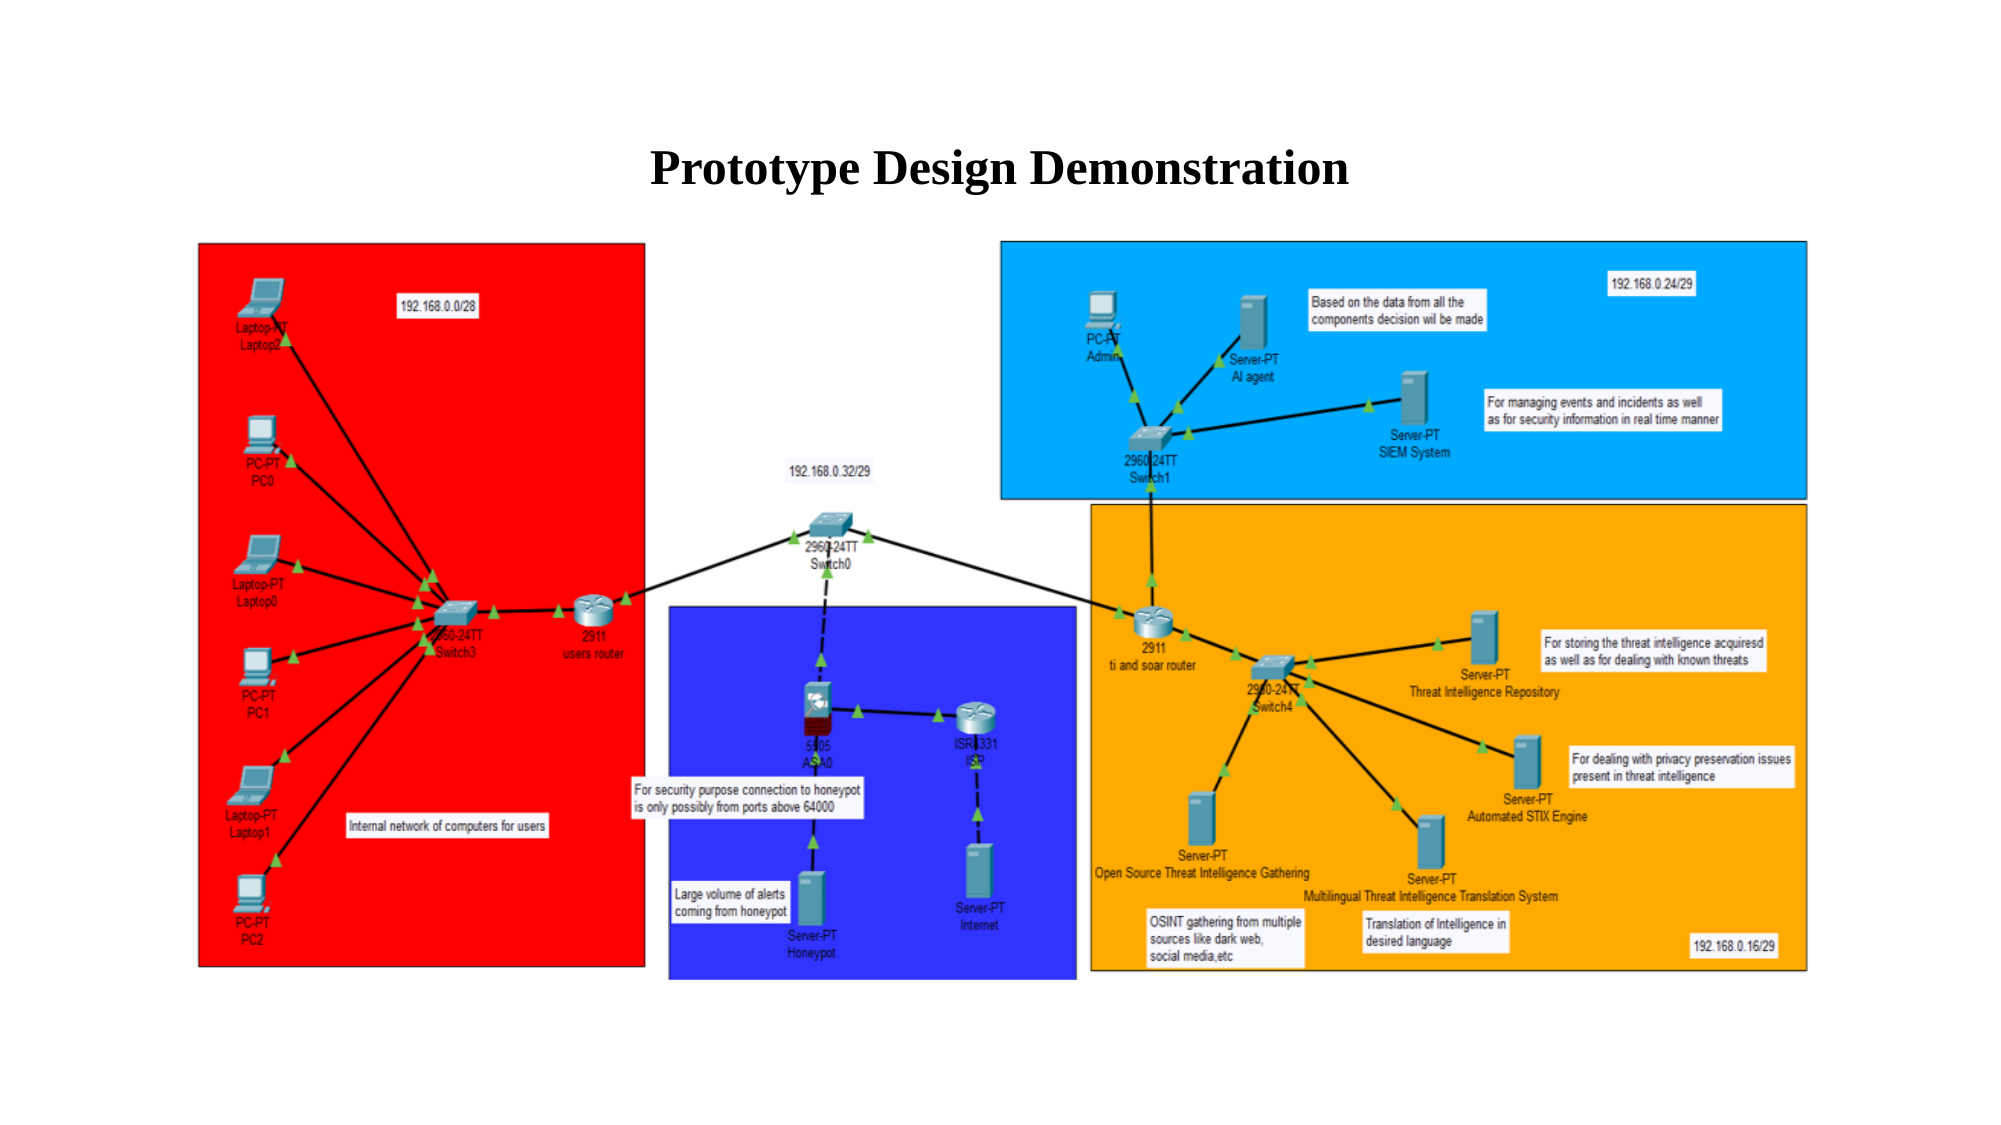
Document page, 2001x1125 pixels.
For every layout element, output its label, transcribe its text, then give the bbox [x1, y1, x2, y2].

picture [191, 231, 1817, 985]
title Prototype Design Demonstration [137, 59, 1863, 278]
